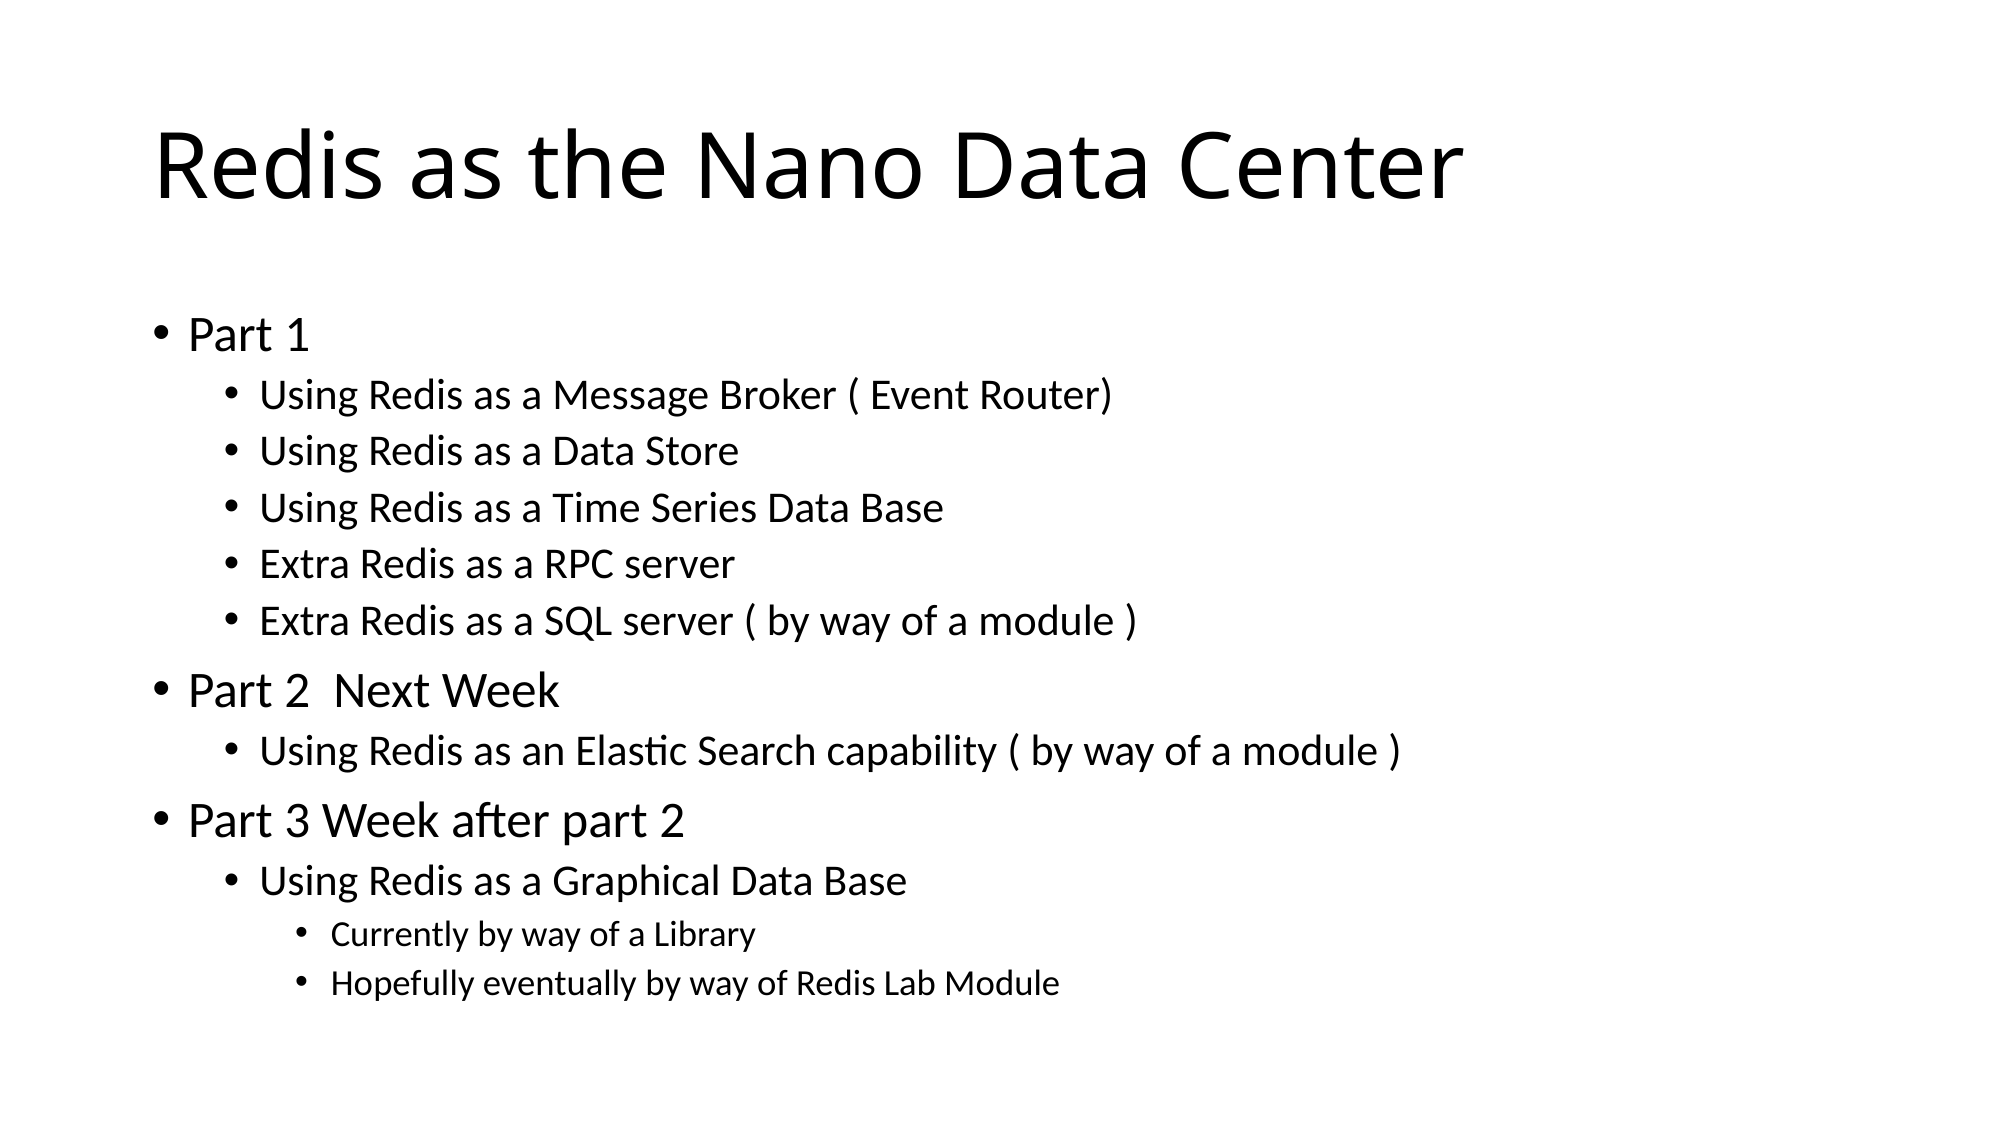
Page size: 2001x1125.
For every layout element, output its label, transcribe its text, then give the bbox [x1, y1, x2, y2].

list Part 1 Using Redis as a Message Broker ( Event Router) Using Redis as a Data Store Using Redis as a Time Series Data Base Extra Redis as a RPC server Extra Redis as a SQL server ( by way of a module ) Part 2 Next Week Using Redis as an Elastic Search capability ( by way of a module ) Part 3 Week after part 2 Using Redis as a Graphical Data Base Currently by way of a Library Hopefully eventually by way of Redis Lab Module [137, 299, 1863, 1014]
title Redis as the Nano Data Center [137, 59, 1863, 278]
